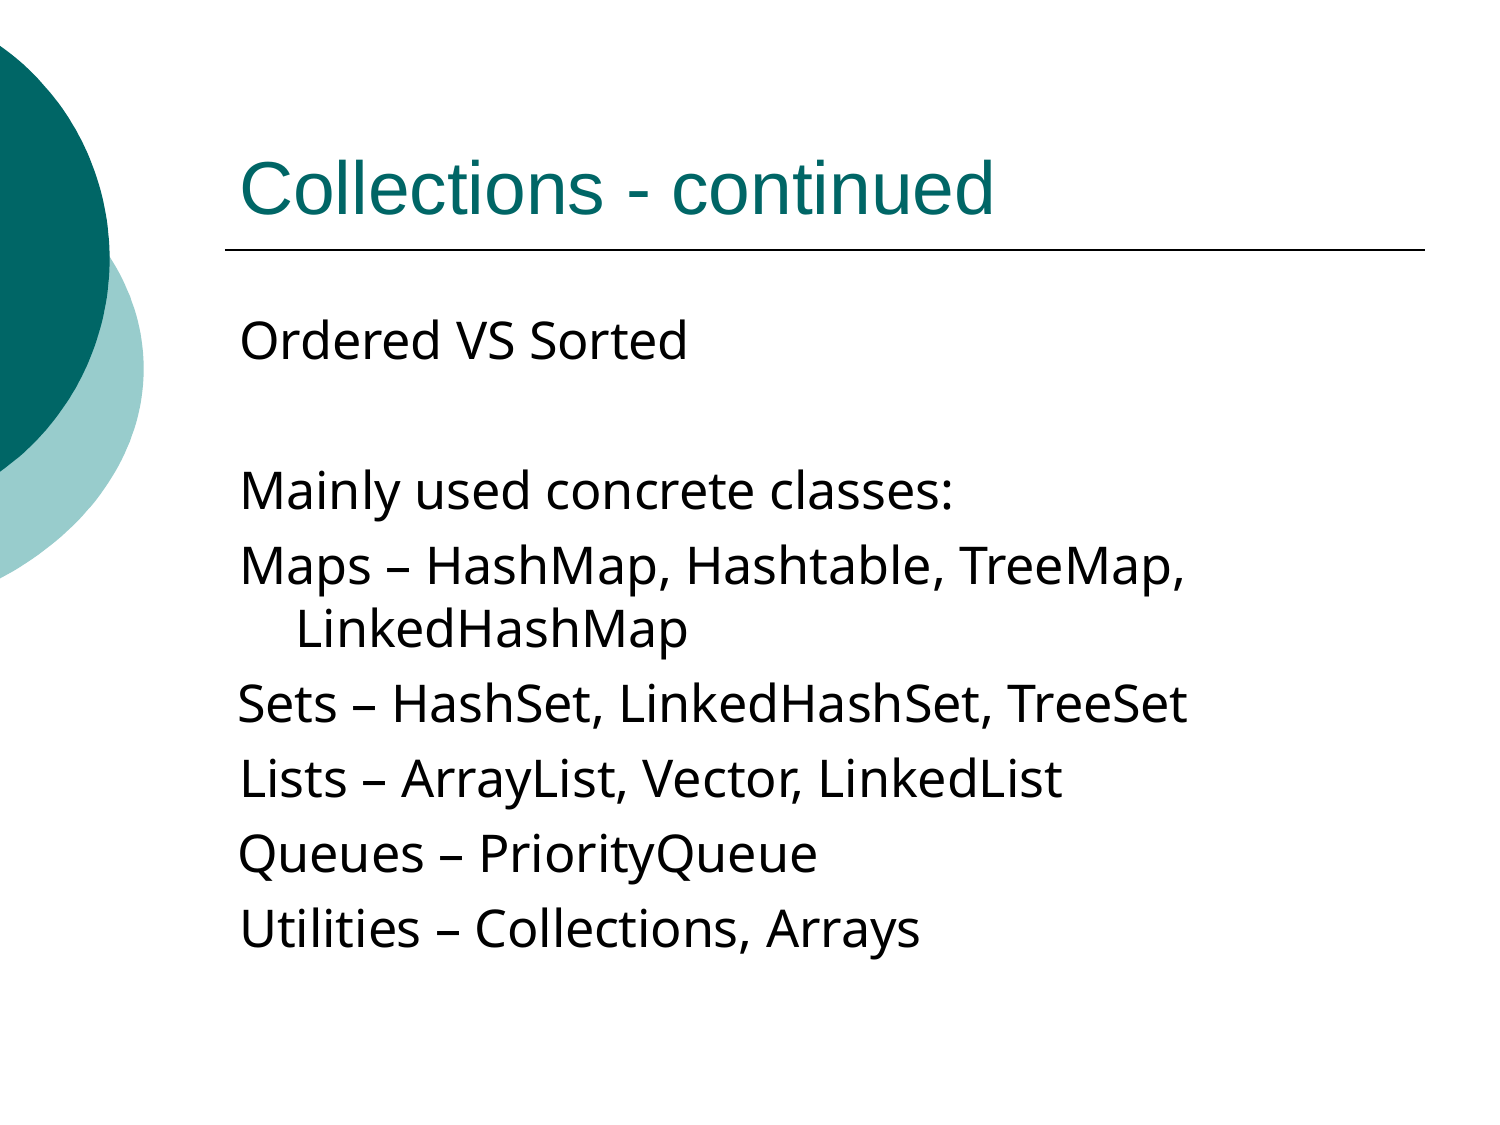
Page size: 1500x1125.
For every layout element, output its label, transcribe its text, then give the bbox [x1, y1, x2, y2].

text_box Ordered VS Sorted Mainly used concrete classes: Maps – HashMap, Hashtable, TreeMap, LinkedHashMap Sets – HashSet, LinkedHashSet, TreeSet Lists – ArrayList, Vector, LinkedList Queues – PriorityQueue Utilities – Collections, Arrays [237, 305, 1308, 958]
title Collections - continued [237, 137, 1001, 305]
